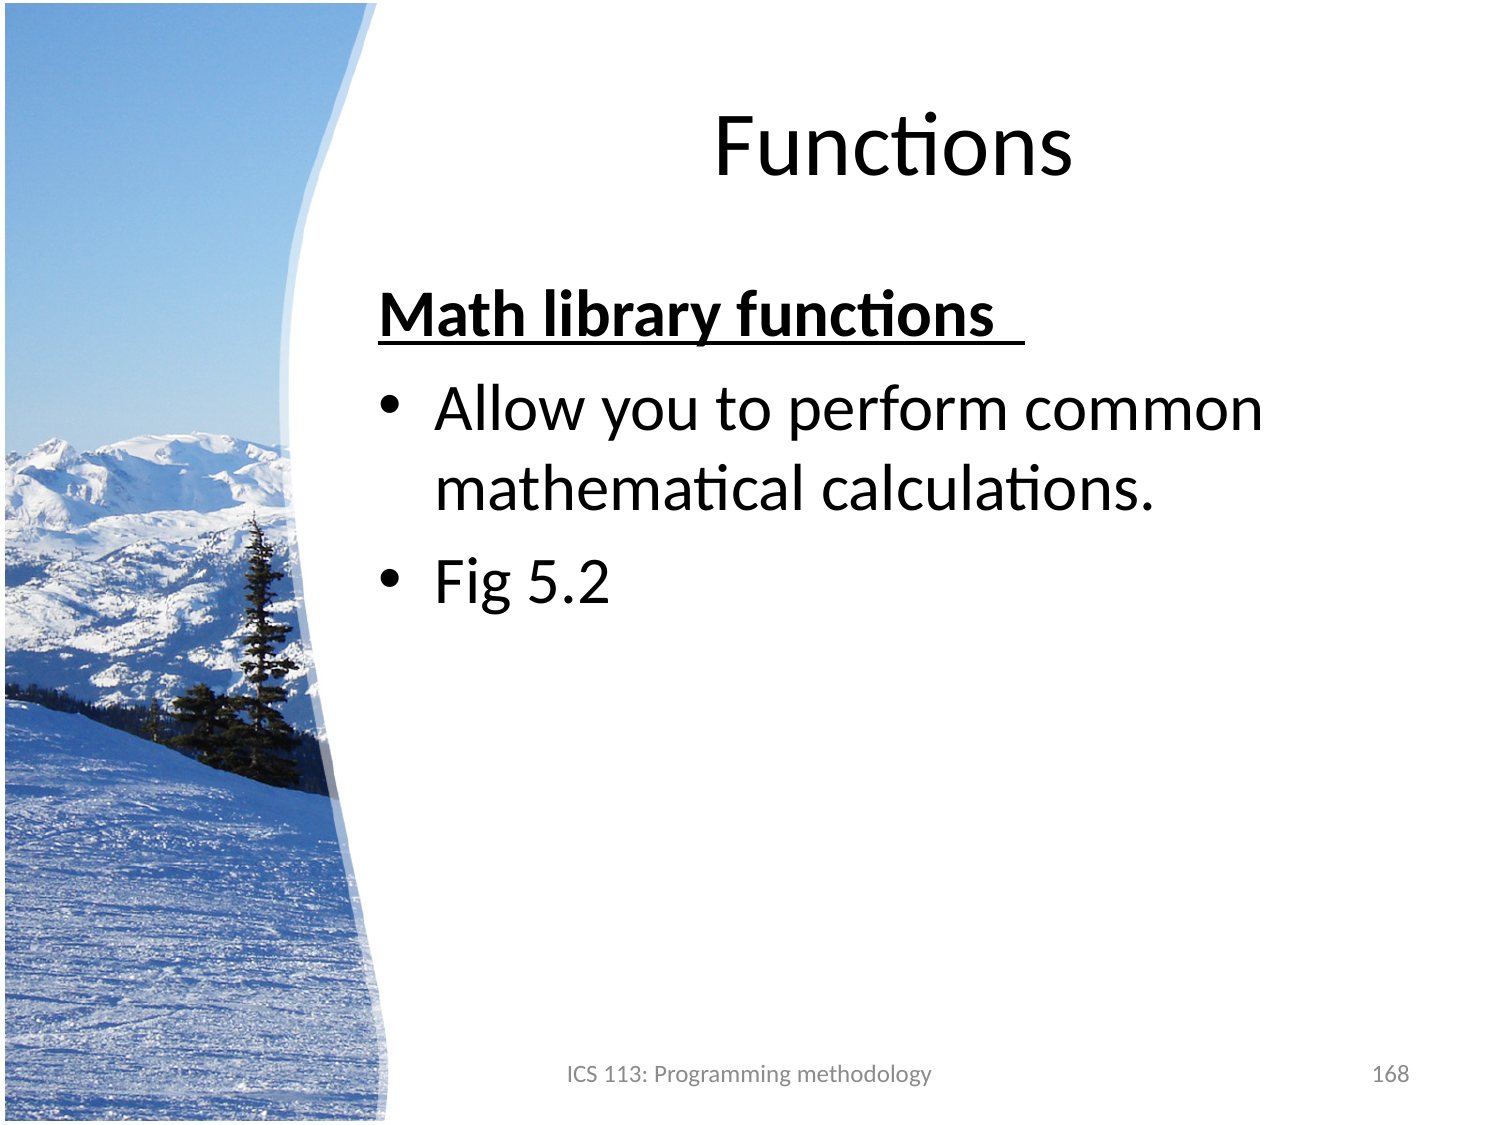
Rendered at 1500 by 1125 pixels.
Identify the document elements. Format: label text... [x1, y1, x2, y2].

footer ICS 113: Programming methodology [512, 1042, 988, 1103]
slide_number 168 [1074, 1042, 1425, 1103]
title Functions [363, 44, 1426, 233]
picture [0, 0, 1500, 1125]
list Math library functions Allow you to perform common mathematical calculations. Fig 5.2 [363, 262, 1426, 1006]
